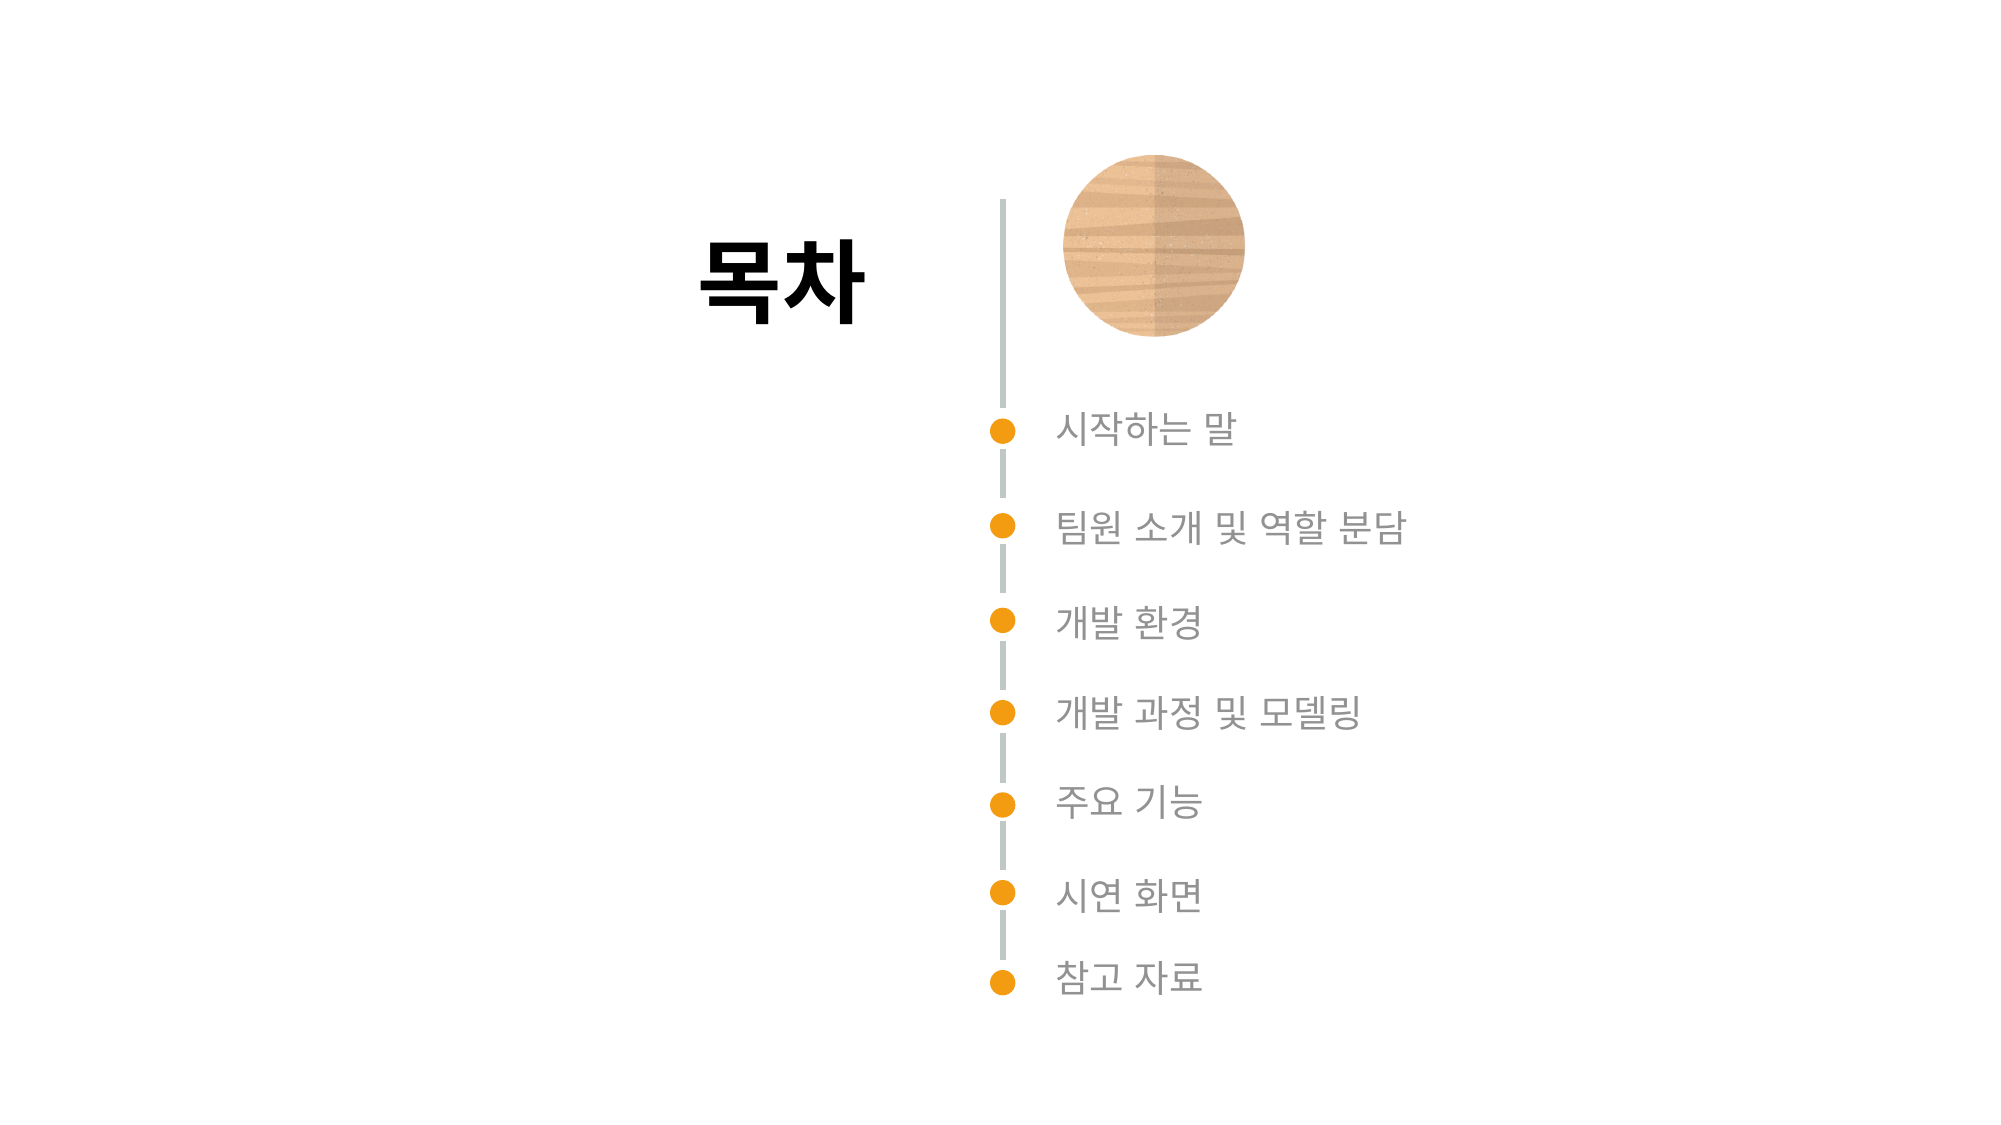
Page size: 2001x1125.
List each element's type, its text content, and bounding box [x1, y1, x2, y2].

text_box [988, 606, 1017, 635]
text_box [988, 791, 1017, 819]
text_box 주요 기능 [1040, 771, 1634, 832]
text_box [988, 512, 1017, 540]
text_box [988, 968, 1017, 997]
text_box 시연 화면 [1040, 865, 1634, 926]
text_box [988, 417, 1017, 445]
text_box 목차 [422, 216, 882, 342]
text_box [988, 878, 1017, 907]
text_box 개발 과정 및 모델링 [1040, 682, 1634, 743]
text_box [988, 698, 1017, 727]
text_box 팀원 소개 및 역할 분담 [1040, 497, 1634, 592]
text_box 개발 환경 [1040, 592, 1634, 653]
text_box 시작하는 말 [1040, 398, 1634, 459]
picture [1063, 155, 1246, 338]
text_box 참고 자료 [1040, 947, 1634, 1008]
